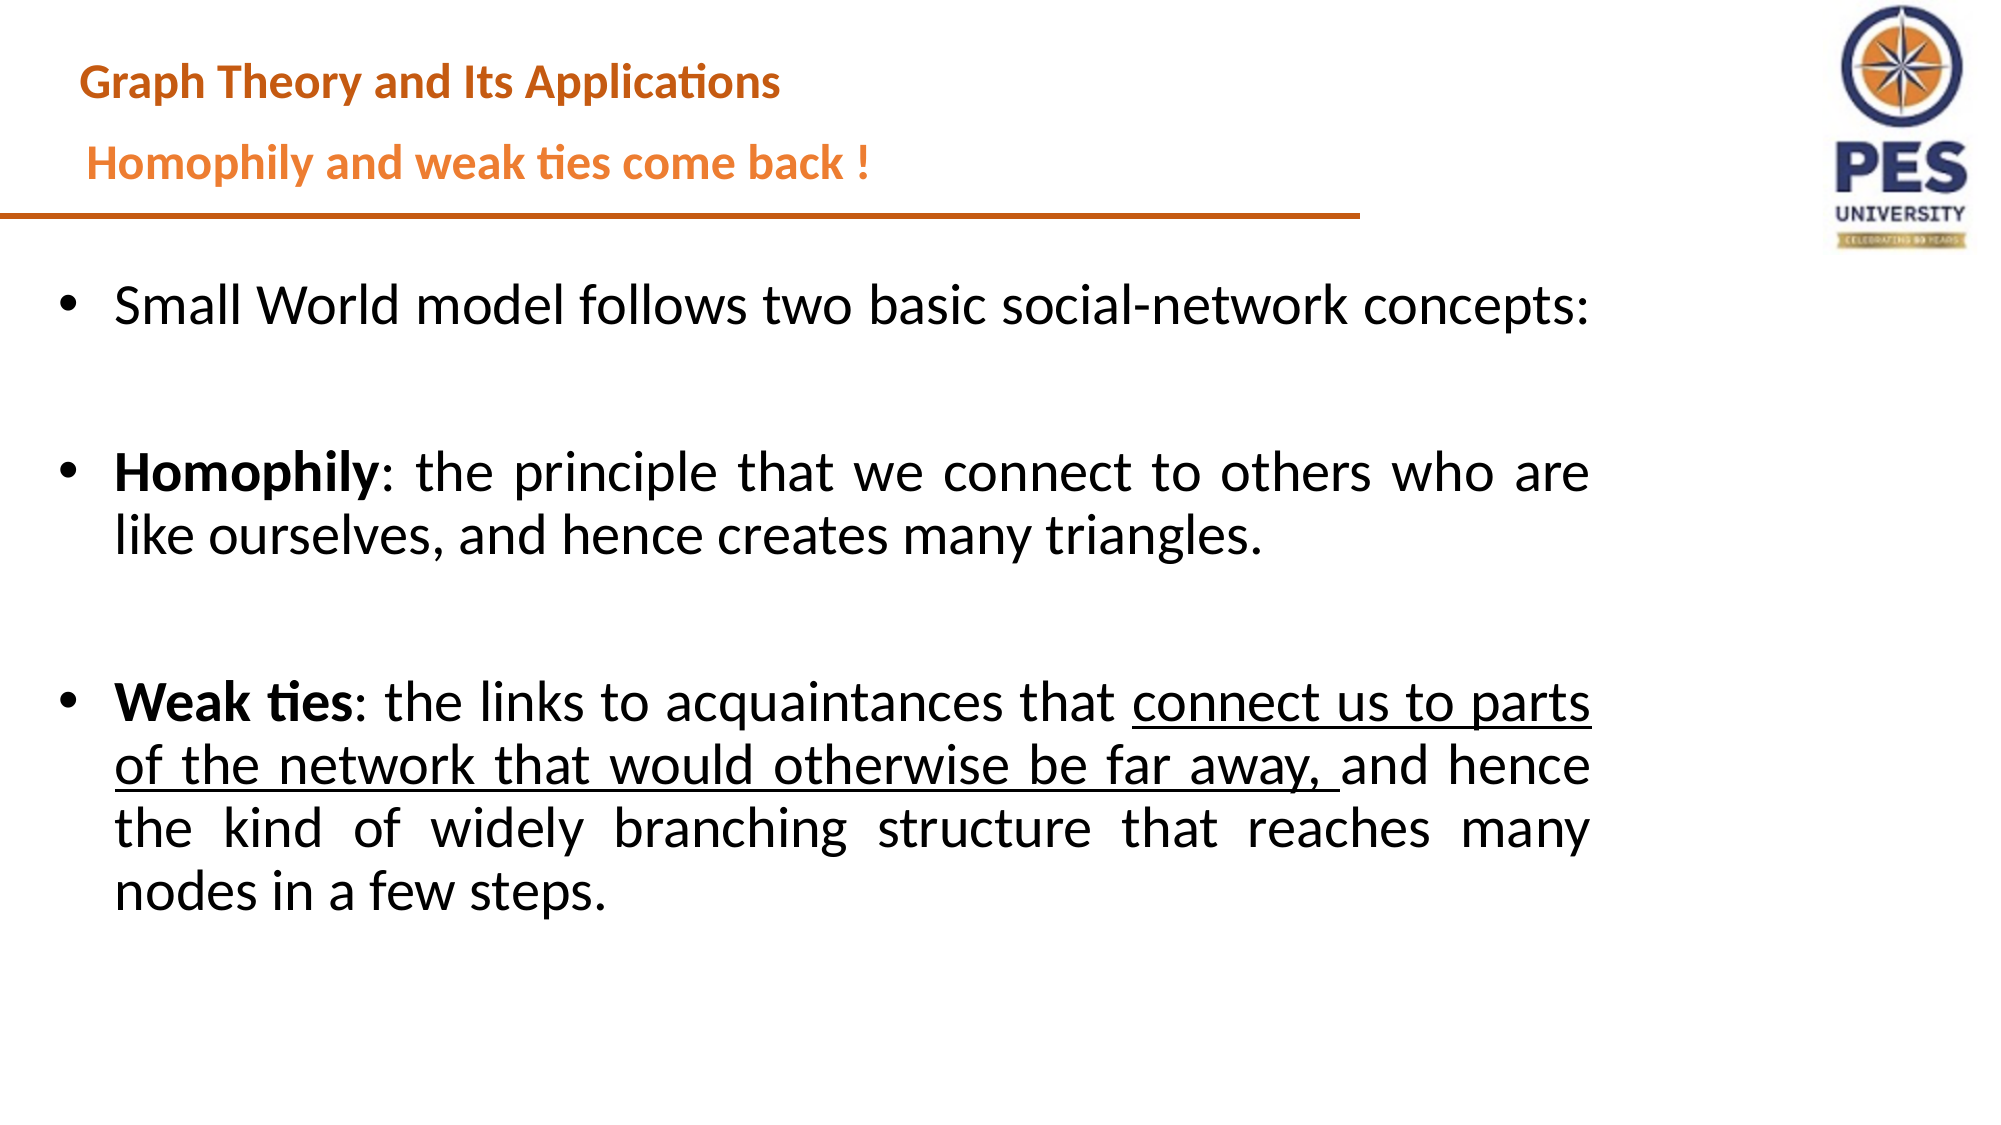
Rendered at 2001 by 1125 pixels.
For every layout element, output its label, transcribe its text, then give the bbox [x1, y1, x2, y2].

text_box Graph Theory and Its Applications [64, 41, 1295, 117]
picture [1799, 0, 2000, 257]
text_box Small World model follows two basic social-network concepts: Homophily: the principle that we connect to others who are like ourselves, and hence creates many triangles. Weak ties: the links to acquaintances that connect us to parts of the network that would otherwise be far away, and hence the kind of widely branching structure that reaches many nodes in a few steps. [25, 266, 1607, 1125]
text_box Homophily and weak ties come back ! [71, 122, 1384, 198]
